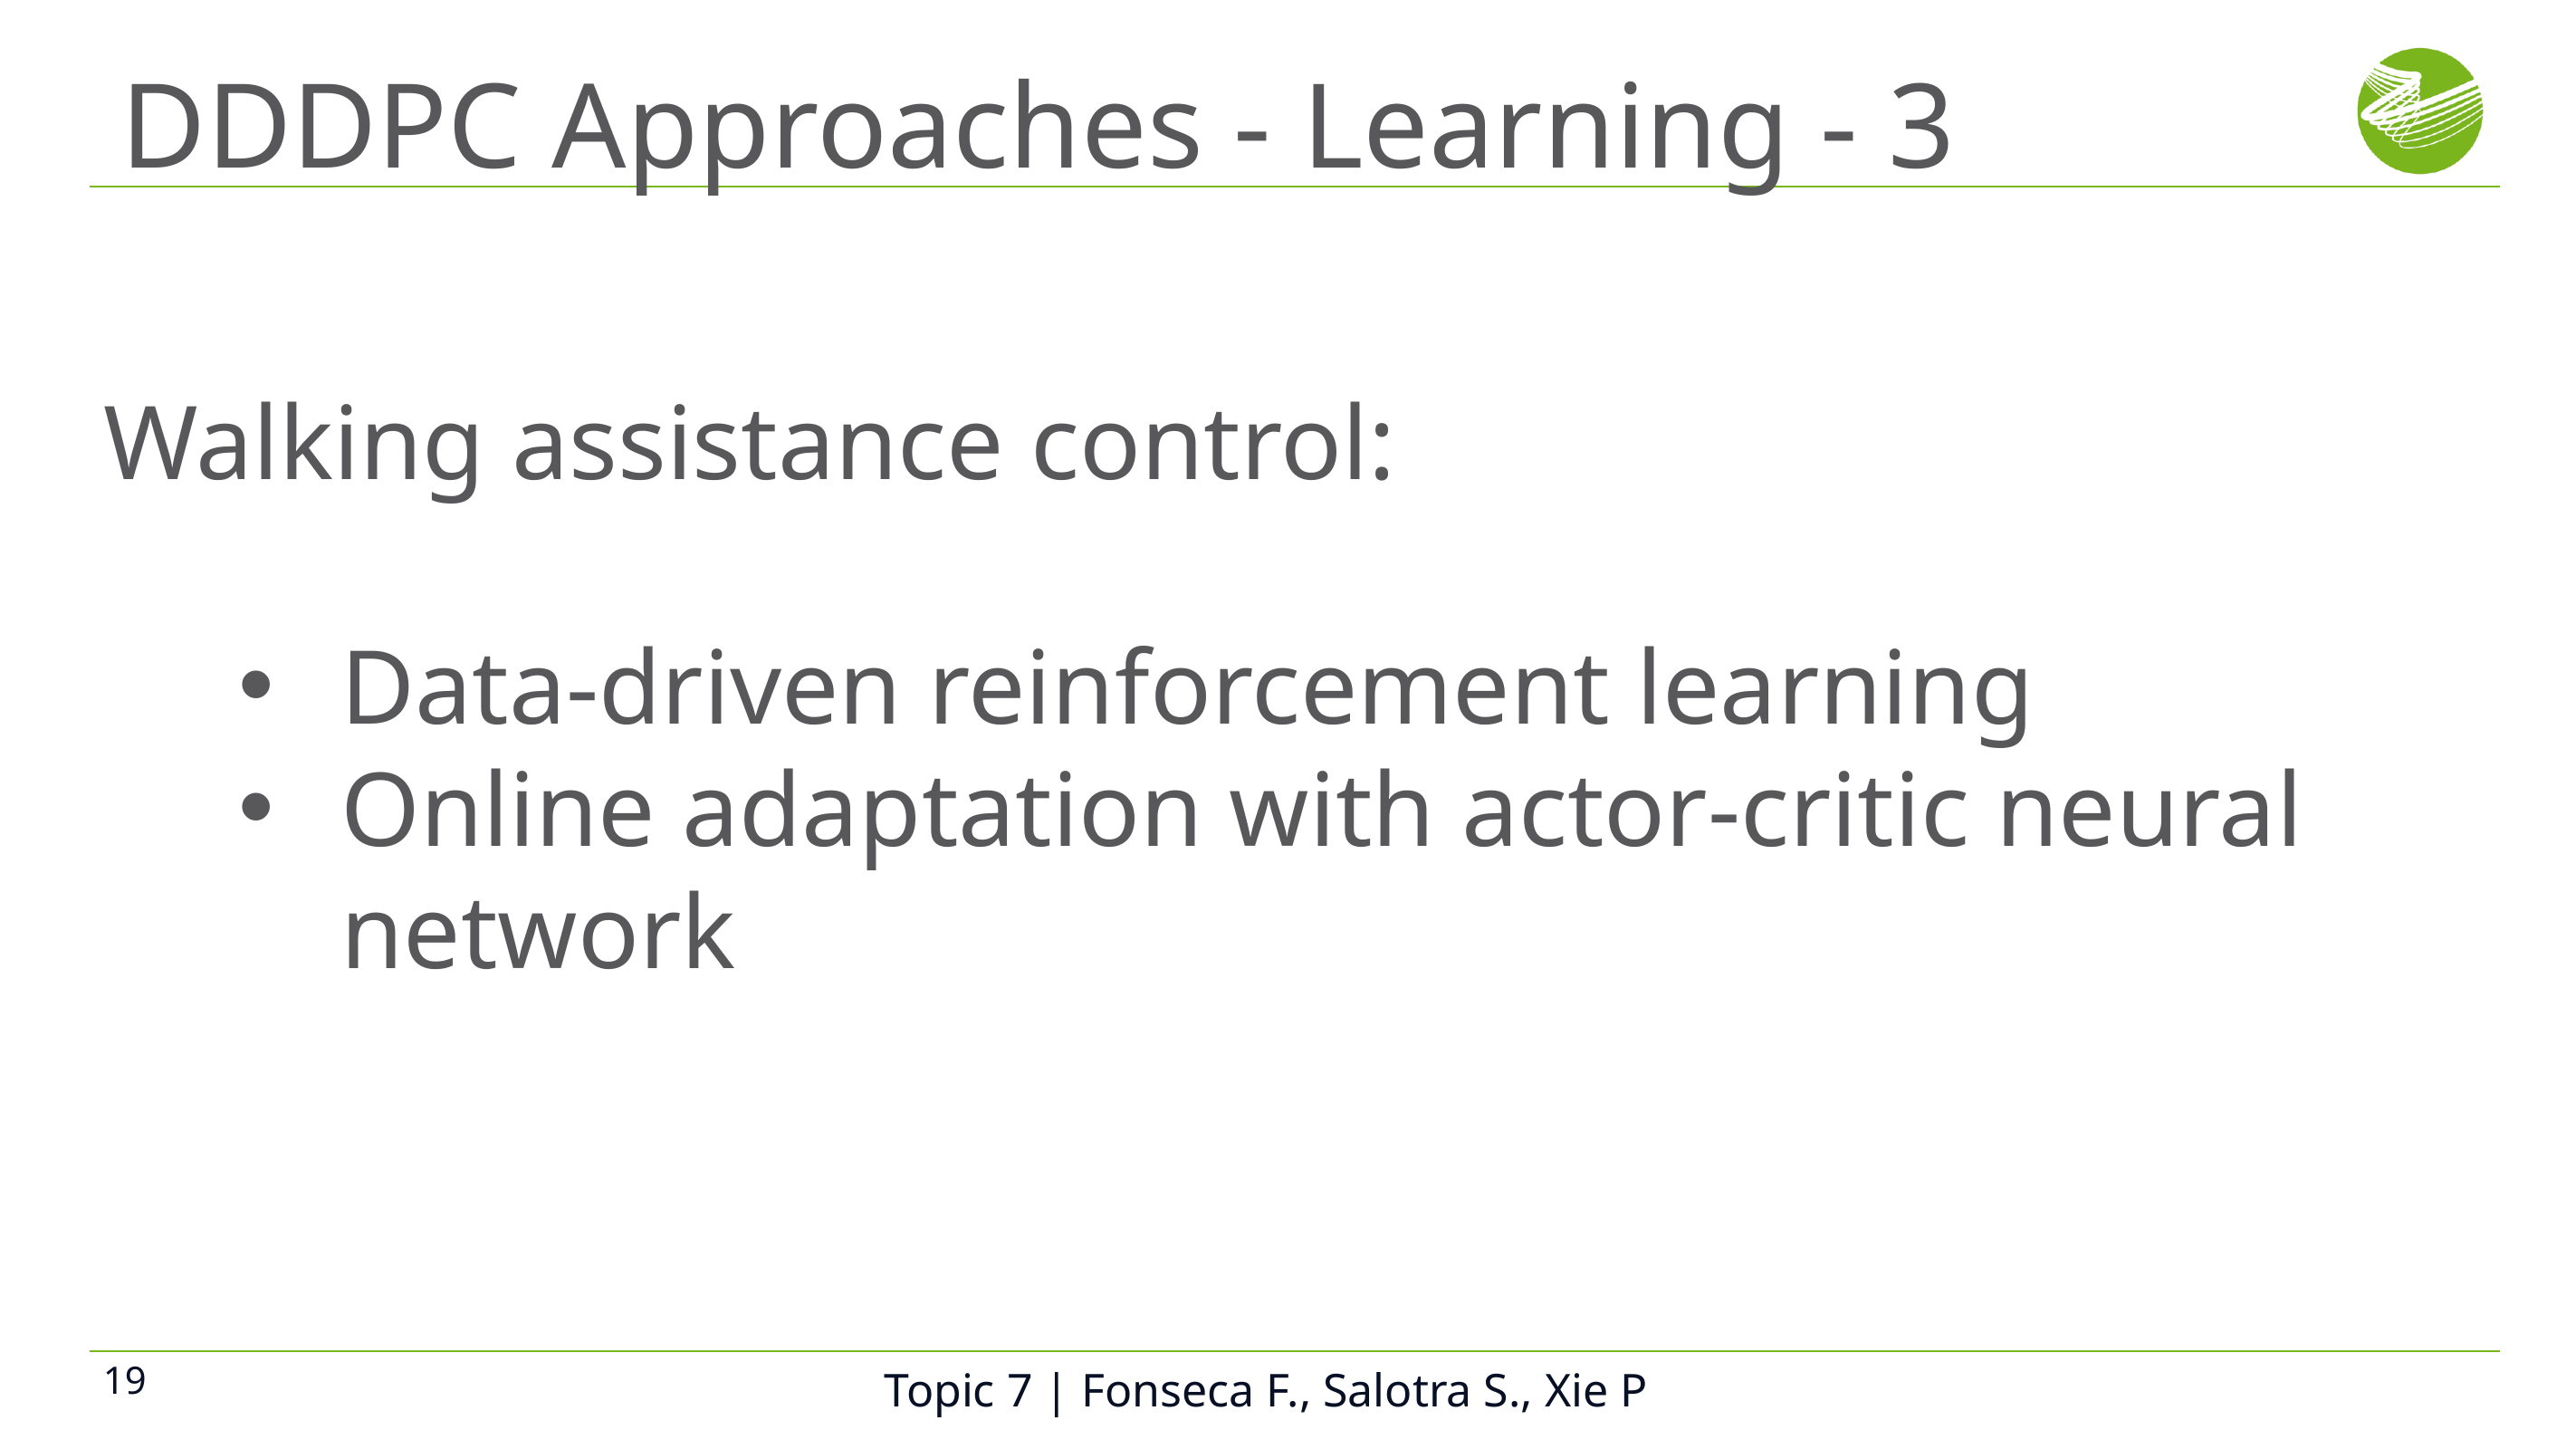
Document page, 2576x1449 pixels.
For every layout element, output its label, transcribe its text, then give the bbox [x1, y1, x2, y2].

picture [2324, 44, 2526, 185]
text_box Walking assistance control: Data-driven reinforcement learning Online adaptation with actor-critic neural network [90, 370, 2488, 1330]
slide_number 19 [90, 1349, 637, 1427]
footer Topic 7 | Fonseca F., Salotra S., Xie P [334, 1330, 2198, 1449]
title DDDPC Approaches - Learning - 3 [107, 78, 2506, 165]
